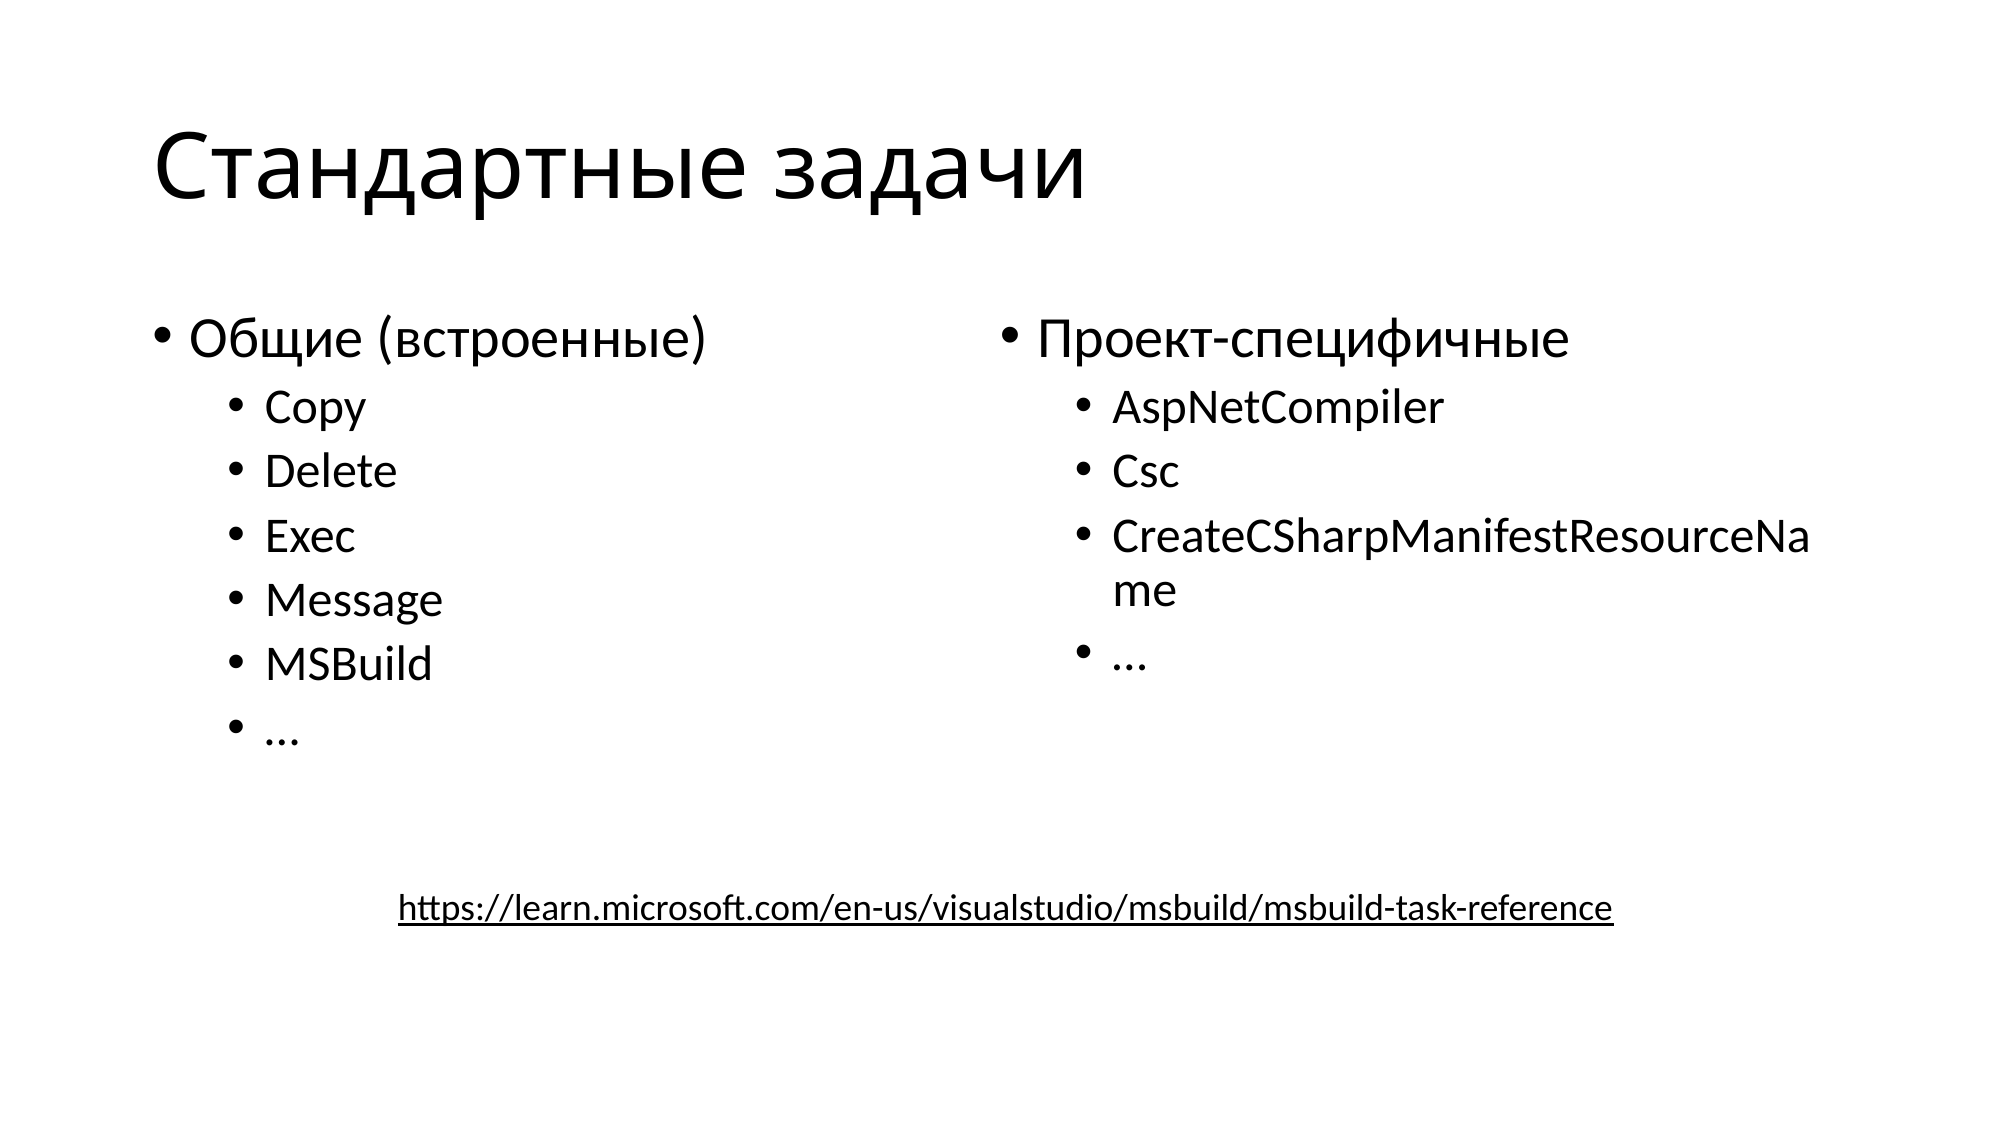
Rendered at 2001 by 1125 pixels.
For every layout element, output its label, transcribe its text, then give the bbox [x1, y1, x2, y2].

list Общие (встроенные) Copy Delete Exec Message MSBuild … Проект-специфичные AspNetCompiler Csc CreateCSharpManifestResourceName … [137, 299, 1863, 1014]
text_box https://learn.microsoft.com/en-us/visualstudio/msbuild/msbuild-task-reference [383, 875, 1691, 936]
title Стандартные задачи [137, 59, 1863, 278]
